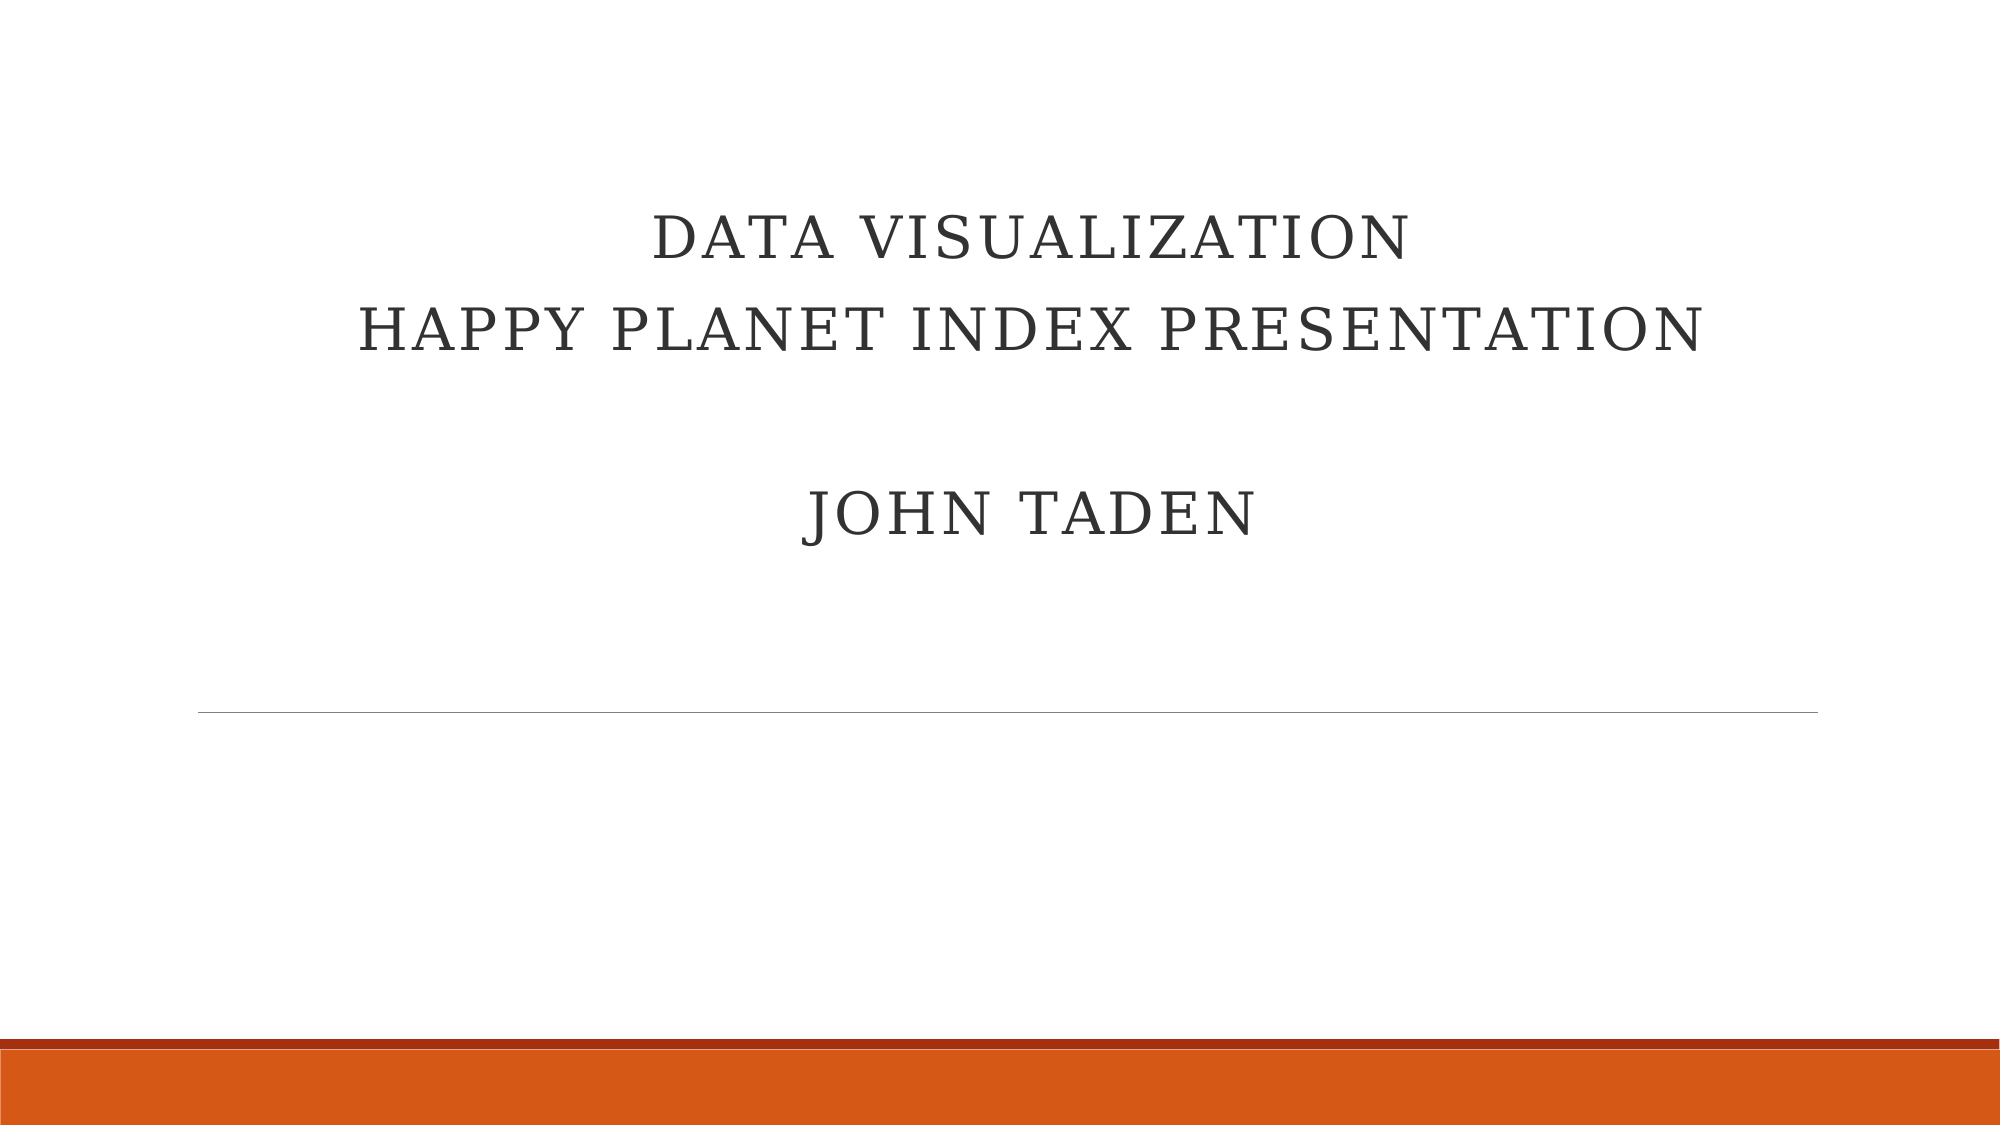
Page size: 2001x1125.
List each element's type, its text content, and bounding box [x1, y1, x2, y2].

subtitle Data Visualization Happy Planet index Presentation John Taden [281, 101, 1782, 736]
